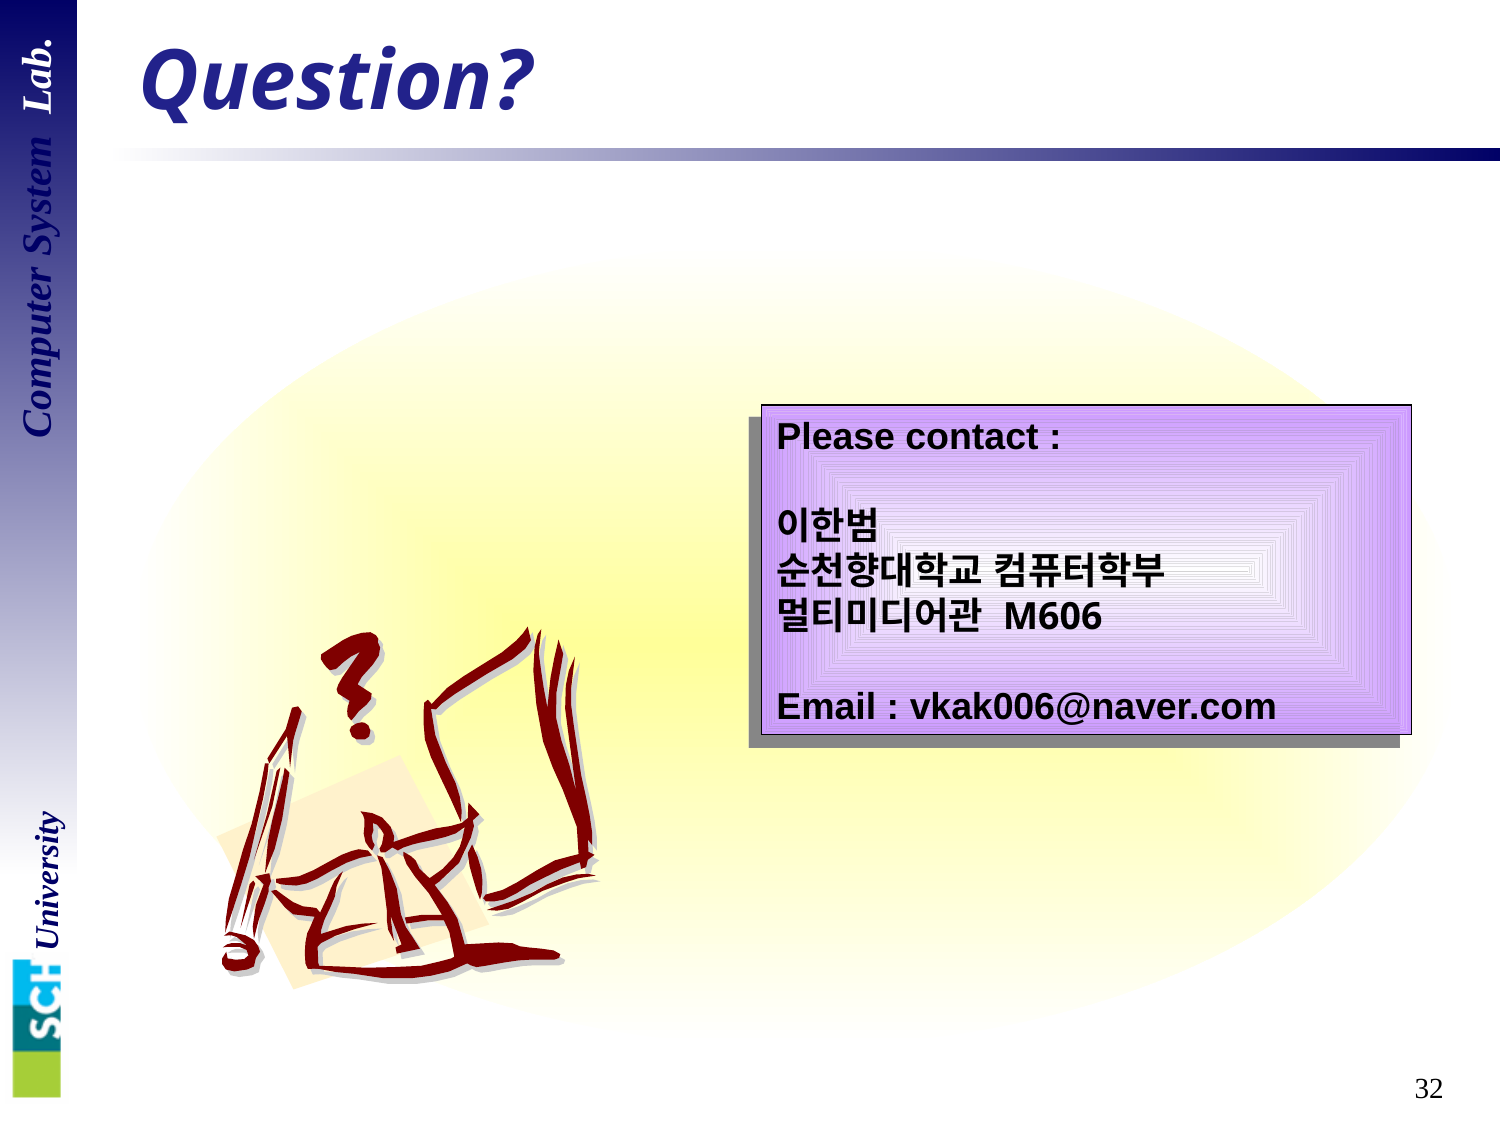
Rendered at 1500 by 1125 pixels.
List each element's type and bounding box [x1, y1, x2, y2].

picture [5, 952, 69, 1104]
